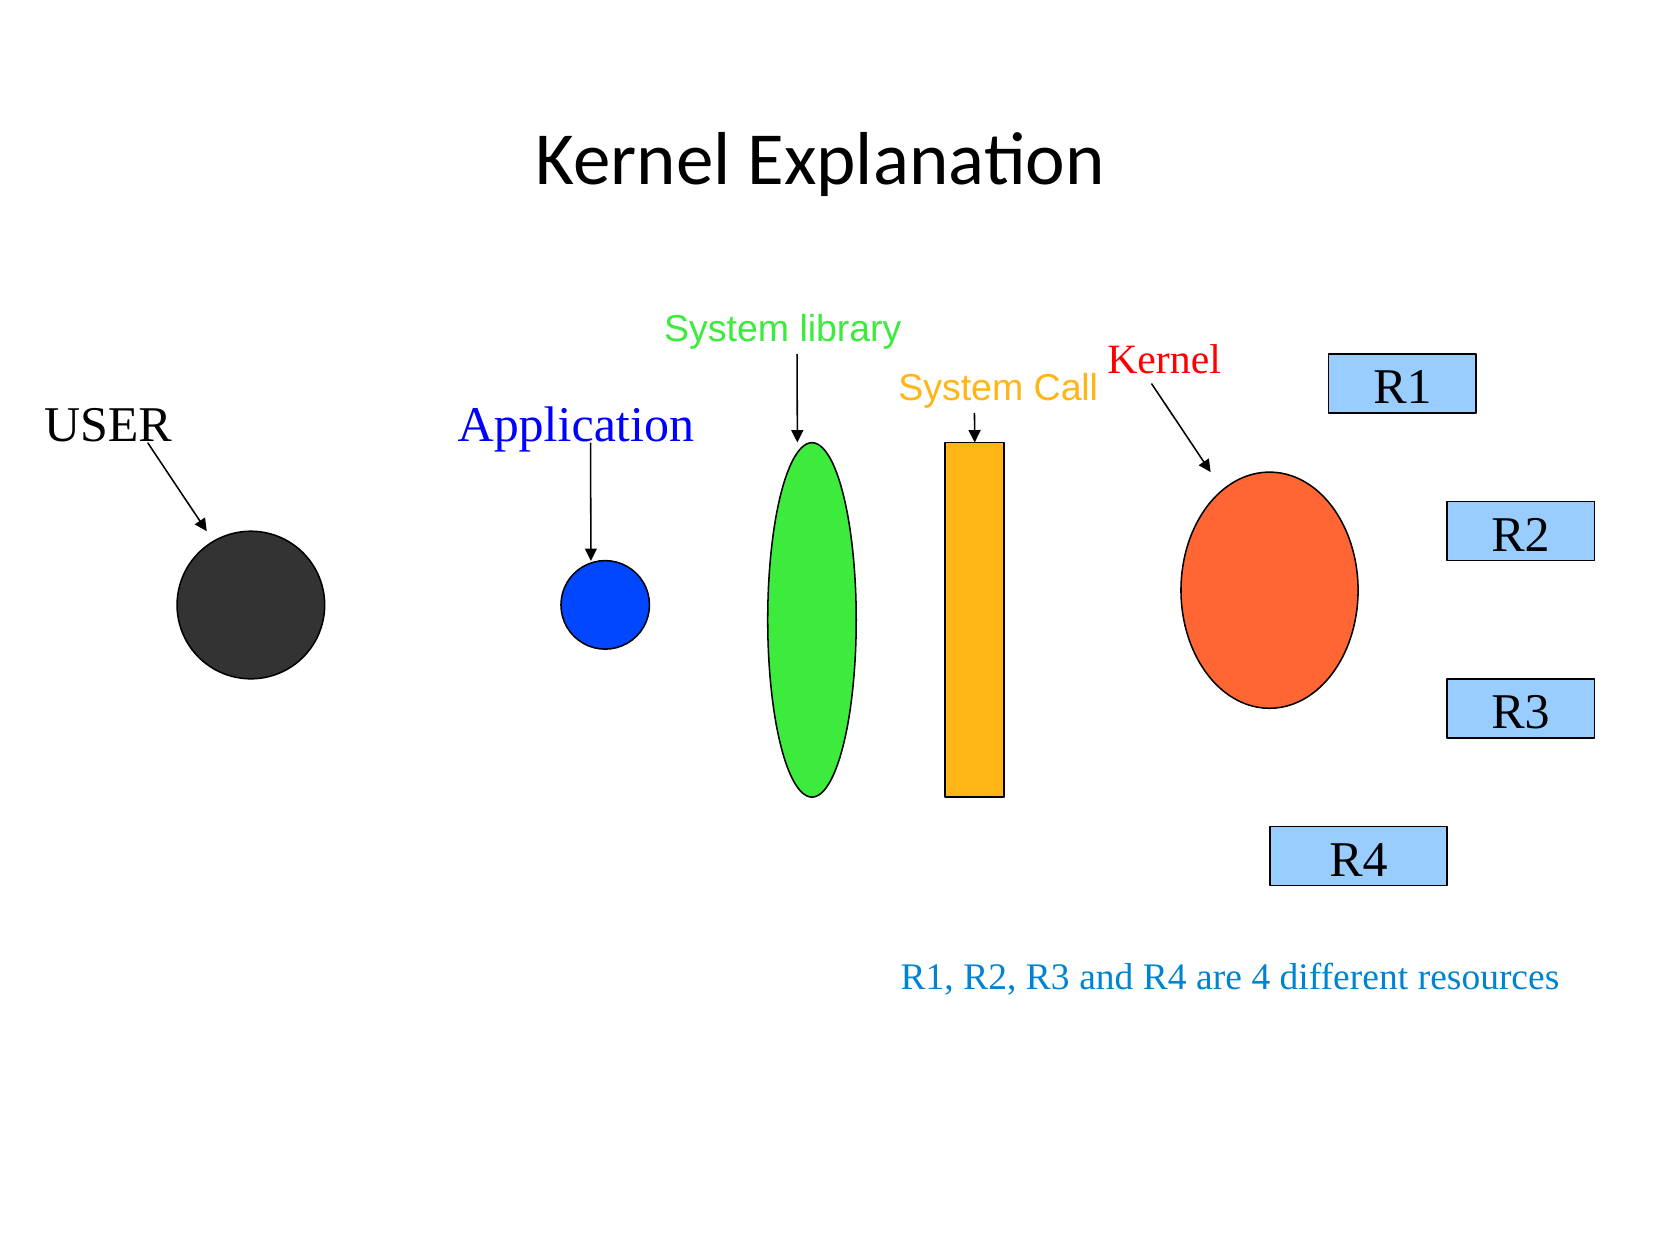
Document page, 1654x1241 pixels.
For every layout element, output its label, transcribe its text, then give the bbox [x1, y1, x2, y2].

text_box [1180, 472, 1359, 709]
text_box USER [29, 383, 163, 475]
text_box [944, 442, 1004, 798]
title Kernel Explanation [64, 70, 1577, 233]
text_box R1 [1328, 353, 1477, 413]
text_box [584, 446, 598, 561]
text_box R3 [1446, 678, 1595, 738]
text_box System library [649, 295, 917, 357]
text_box R4 [1269, 826, 1447, 886]
text_box [1157, 392, 1211, 473]
text_box System Call [883, 353, 1113, 416]
text_box [177, 531, 325, 679]
text_box R2 [1446, 501, 1595, 561]
text_box R1, R2, R3 and R4 are 4 different resources [885, 944, 1649, 1007]
text_box [163, 465, 207, 532]
text_box [560, 560, 650, 650]
text_box [767, 442, 857, 798]
text_box Kernel [1092, 324, 1243, 392]
text_box Application [442, 383, 656, 446]
text_box [968, 412, 981, 443]
text_box [791, 353, 804, 443]
